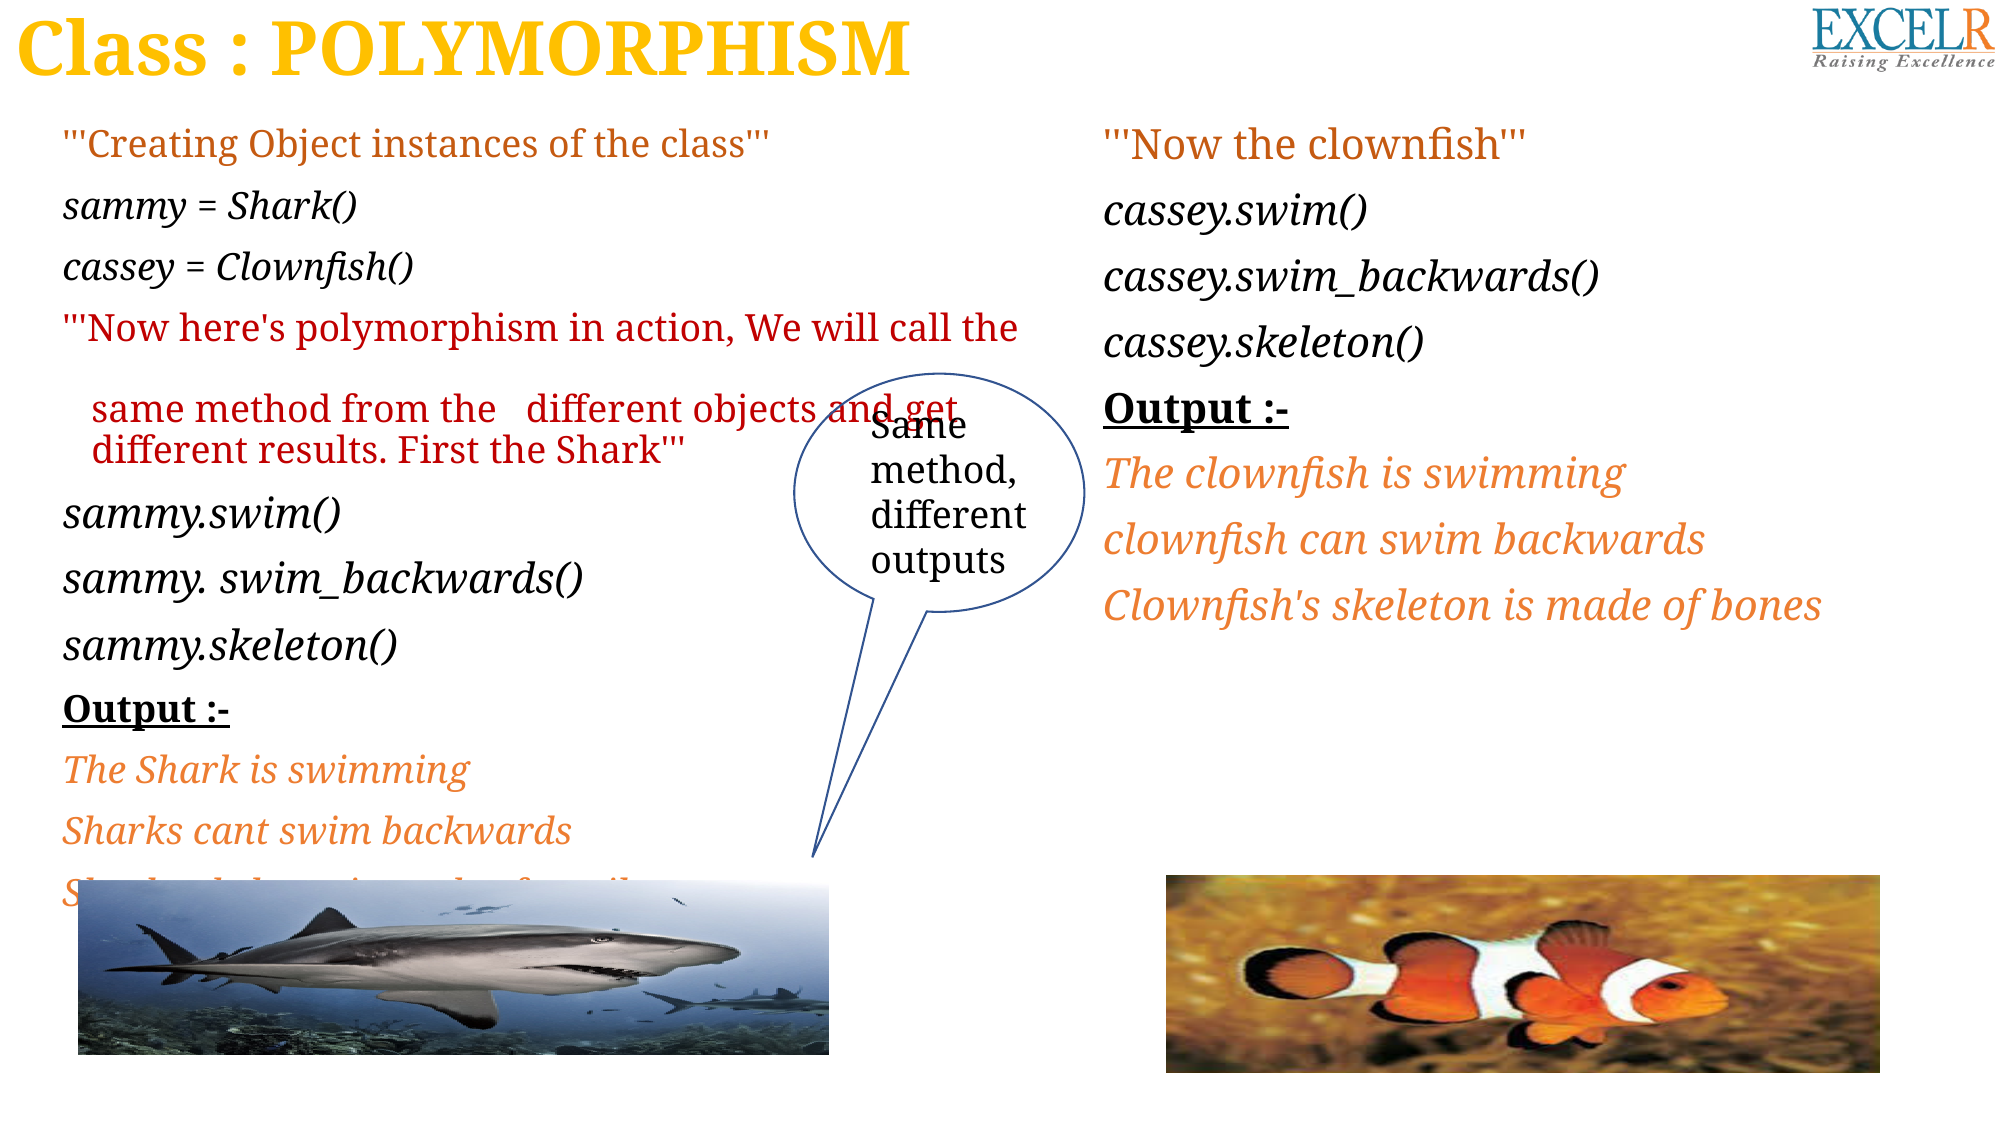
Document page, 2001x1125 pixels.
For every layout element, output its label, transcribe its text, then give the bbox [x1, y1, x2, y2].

text_box [857, 372, 1021, 393]
picture [1806, 0, 2000, 73]
picture [78, 880, 829, 1055]
picture [1166, 875, 1880, 1073]
list '''Creating Object instances of the class''' sammy = Shark() cassey = Clownfish() '''Now here's polymorphism in action, We will call the same method from the different objects and get different results. First the Shark''' sammy.swim() sammy. swim_backwards() sammy.skeleton() Output :- The Shark is swimming Sharks cant swim backwards Sharks skeleton is made of cartilege [47, 118, 1053, 952]
title Class : POLYMORPHISM [0, 0, 1783, 102]
text_box '''Now the clownfish''' cassey.swim() cassey.swim_backwards() cassey.skeleton() Output :- The clownfish is swimming clownfish can swim backwards Clownfish's skeleton is made of bones [1087, 115, 1953, 910]
text_box Same method, different outputs [855, 393, 1090, 589]
text_box [793, 394, 1027, 858]
